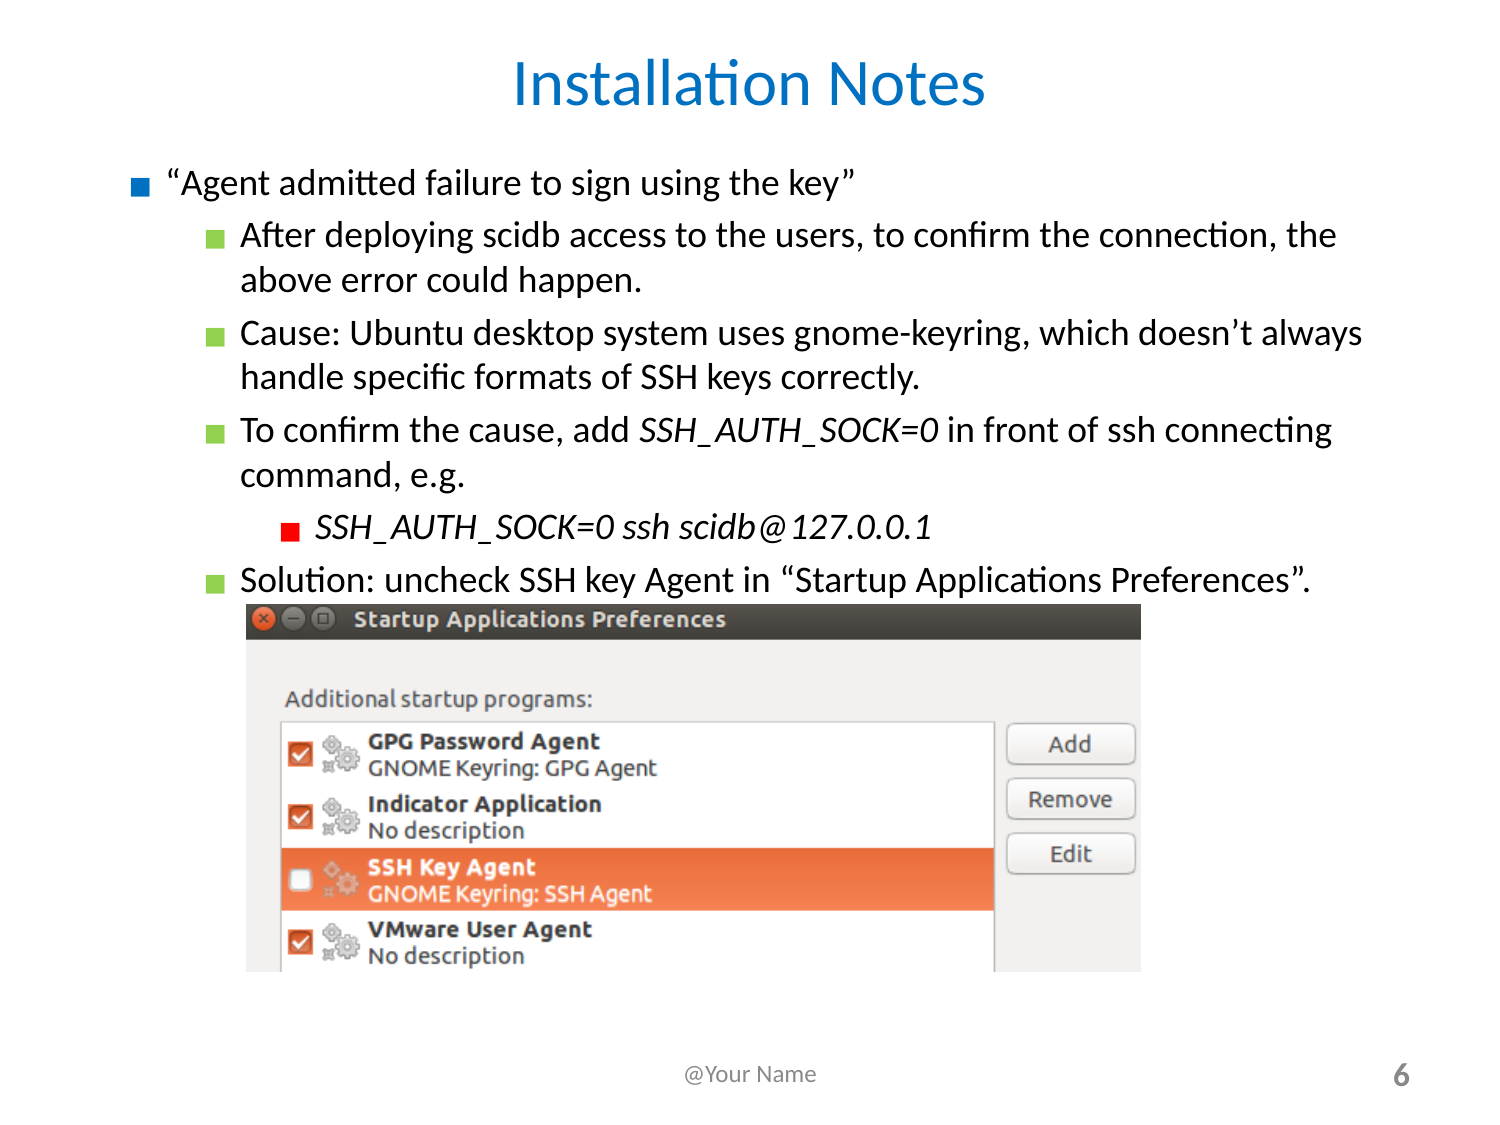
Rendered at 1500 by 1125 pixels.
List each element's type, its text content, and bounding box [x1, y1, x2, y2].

slide_number ‹#› [1074, 1042, 1425, 1103]
title Installation Notes [75, 19, 1425, 138]
footer @Your Name [512, 1042, 988, 1103]
picture [246, 604, 1141, 973]
list “Agent admitted failure to sign using the key” After deploying scidb access to the users, to confirm the connection, the above error could happen. Cause: Ubuntu desktop system uses gnome-keyring, which doesn’t always handle specific formats of SSH keys correctly. To confirm the cause, add SSH_AUTH_SOCK=0 in front of ssh connecting command, e.g. SSH_AUTH_SOCK=0 ssh scidb@127.0.0.1 Solution: uncheck SSH key Agent in “Startup Applications Preferences”. [75, 149, 1425, 1025]
